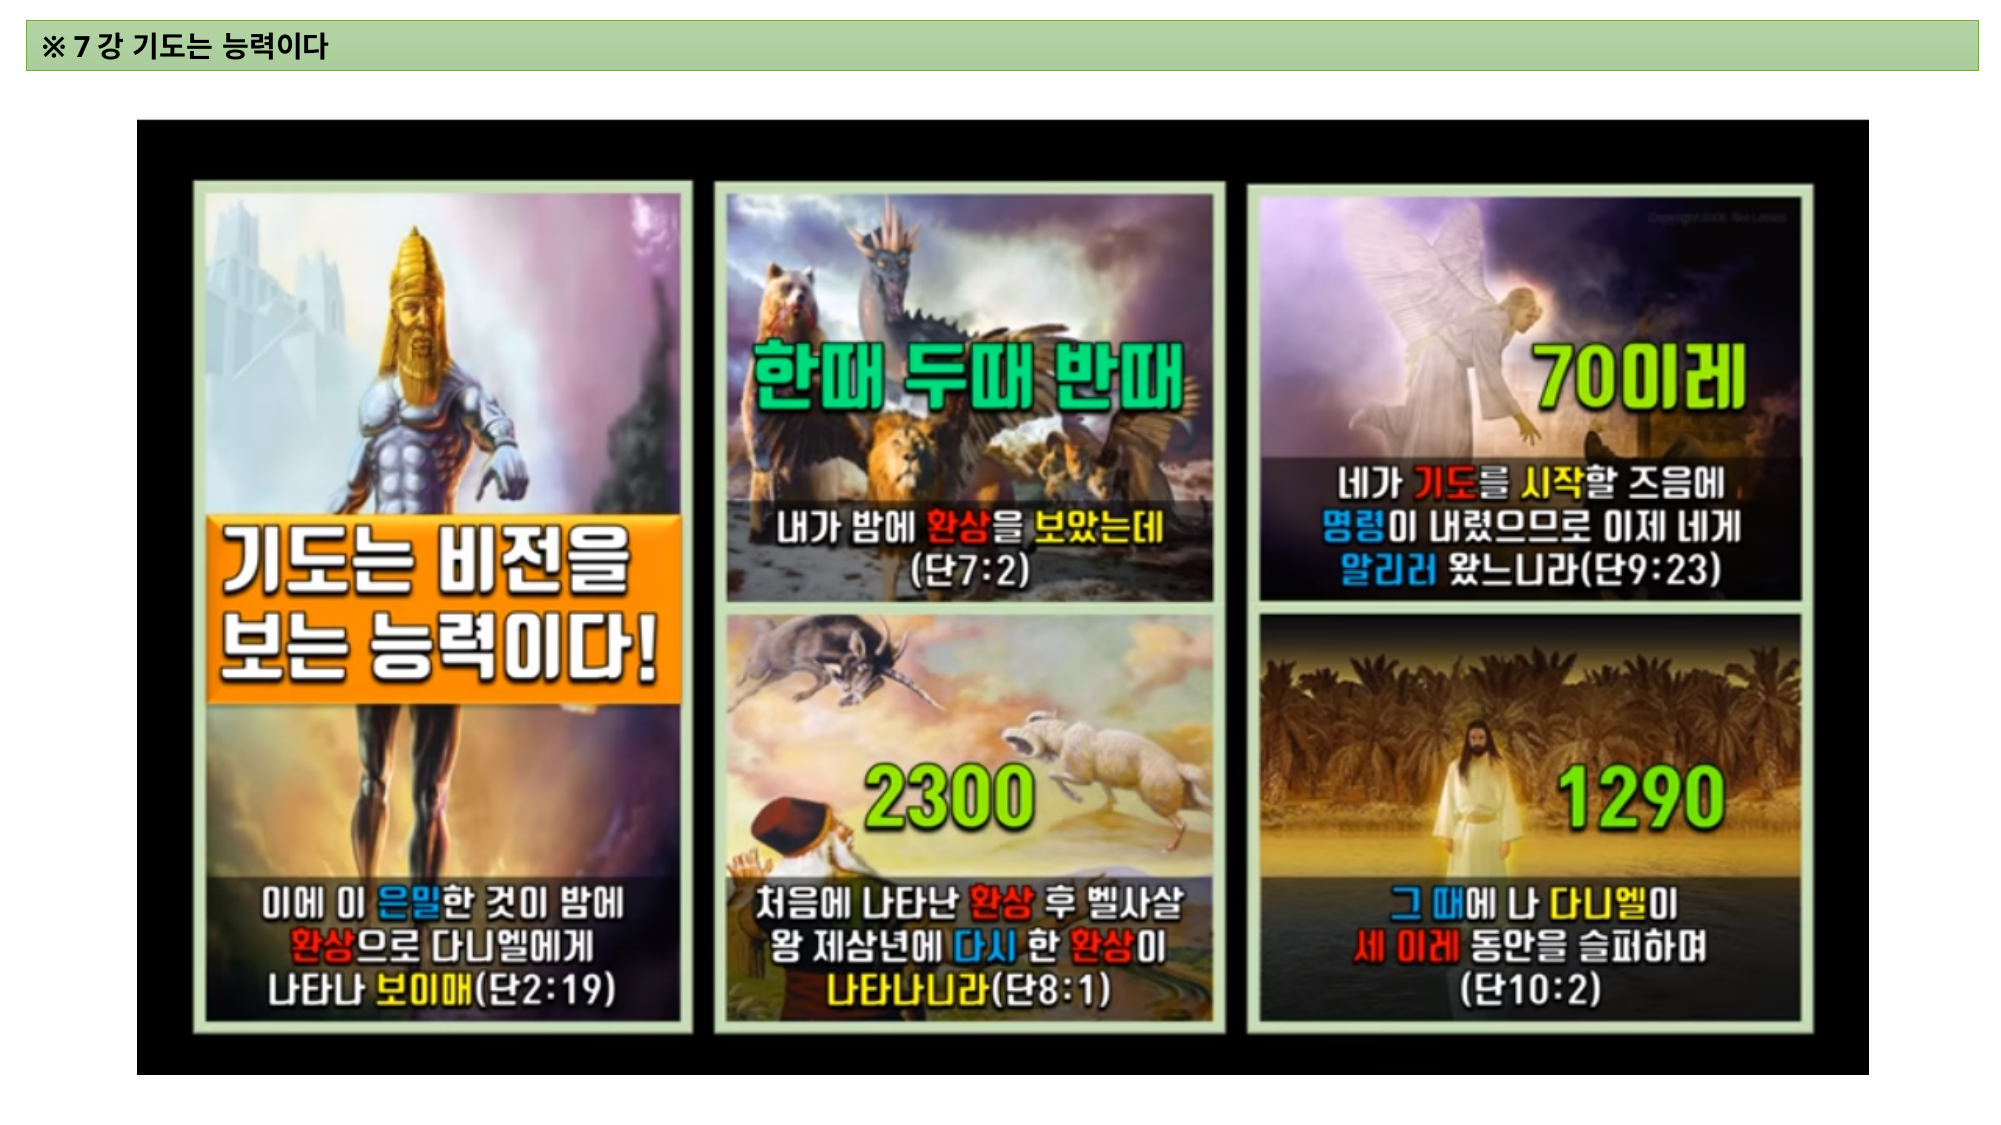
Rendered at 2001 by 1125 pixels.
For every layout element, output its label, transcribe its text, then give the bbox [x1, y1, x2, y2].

picture [137, 117, 1869, 1075]
text_box ※ 7강 기도는 능력이다 [26, 20, 1979, 71]
